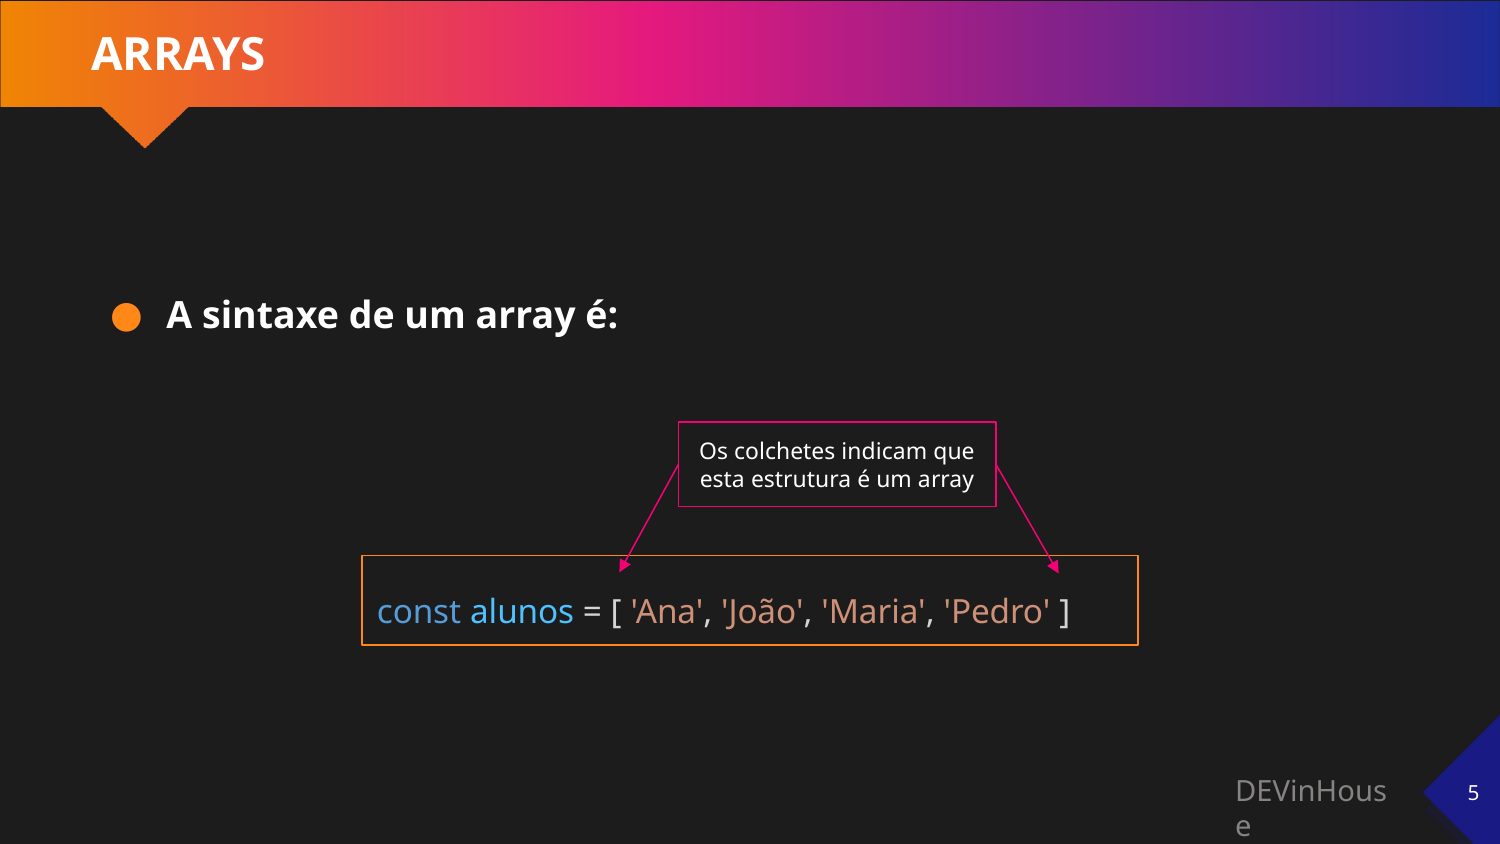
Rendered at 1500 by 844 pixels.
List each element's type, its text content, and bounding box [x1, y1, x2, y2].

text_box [619, 464, 679, 573]
title ARRAYS [76, 0, 1424, 105]
picture [1417, 712, 1500, 844]
text_box Os colchetes indicam que esta estrutura é um array [678, 421, 996, 507]
picture [0, 0, 1500, 168]
title A sintaxe de um array é: [76, 221, 1418, 383]
text_box const alunos = [ 'Ana', 'João', 'Maria', 'Pedro' ] [361, 555, 1139, 646]
slide_number ‹#› [1446, 771, 1500, 817]
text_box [995, 464, 1059, 574]
